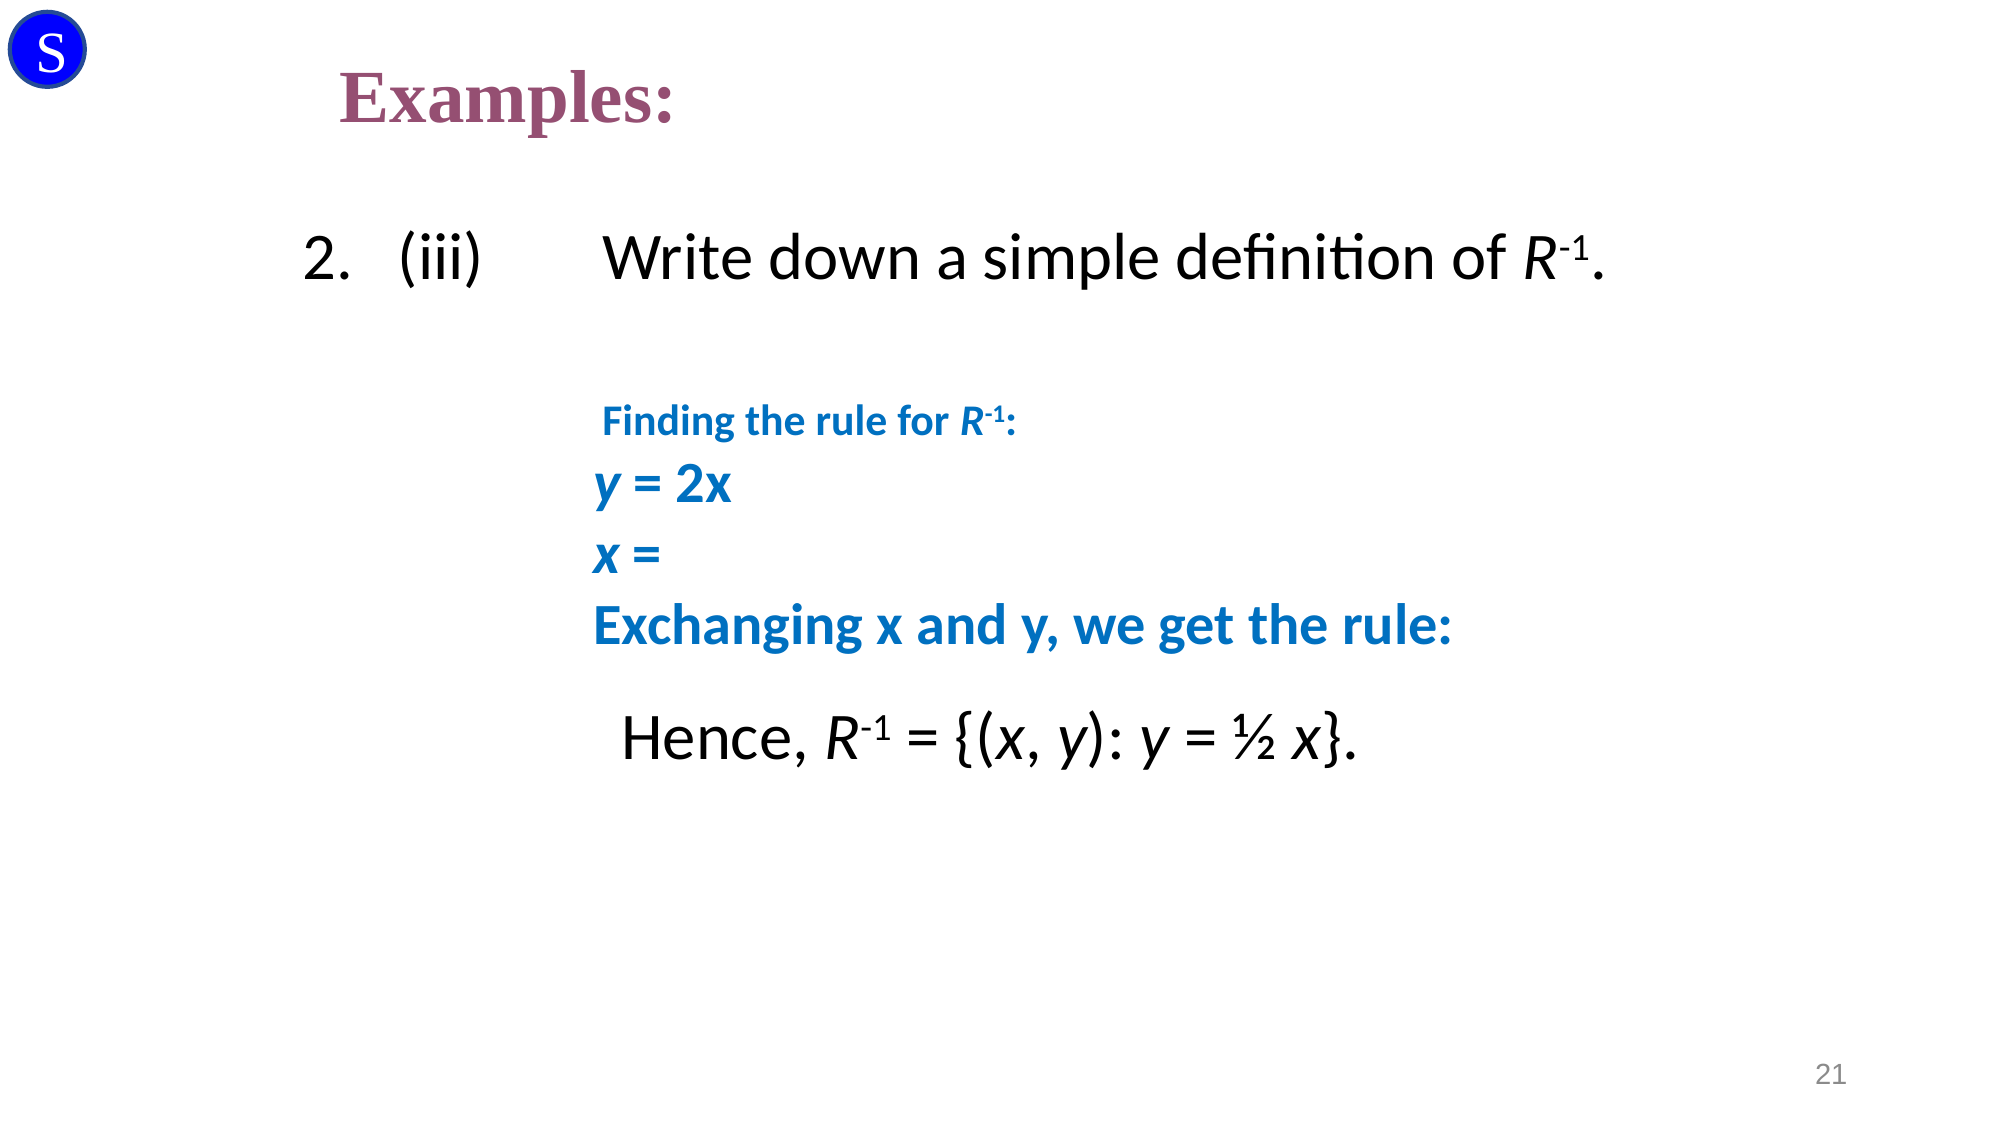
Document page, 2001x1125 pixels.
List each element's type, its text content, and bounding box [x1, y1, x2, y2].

text_box S [9, 11, 85, 87]
title Examples: [324, 4, 1675, 193]
slide_number 21 [1412, 1042, 1863, 1103]
